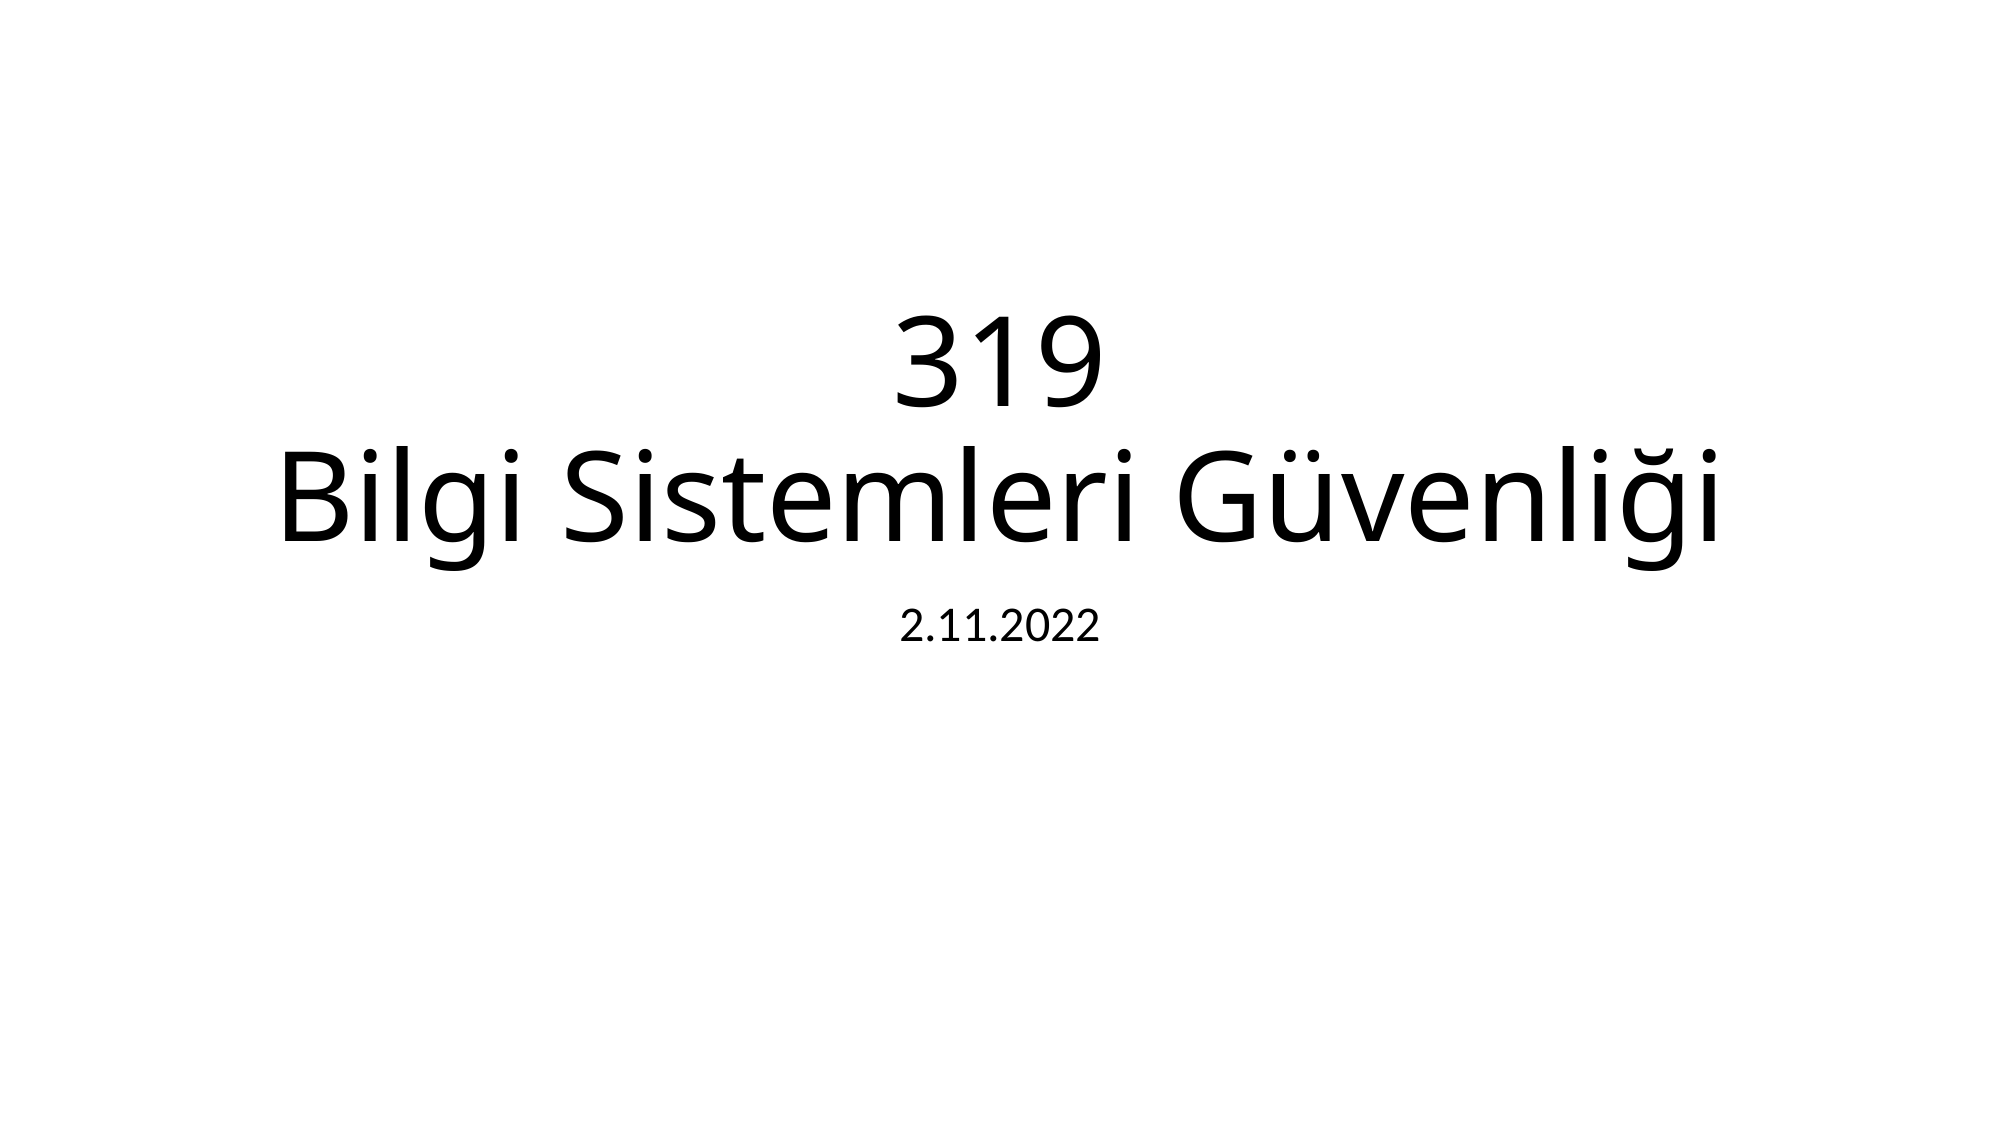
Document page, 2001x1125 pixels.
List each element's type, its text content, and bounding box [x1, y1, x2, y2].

subtitle 2.11.2022 [249, 590, 1750, 863]
title 319 Bilgi Sistemleri Güvenliği [249, 184, 1750, 576]
